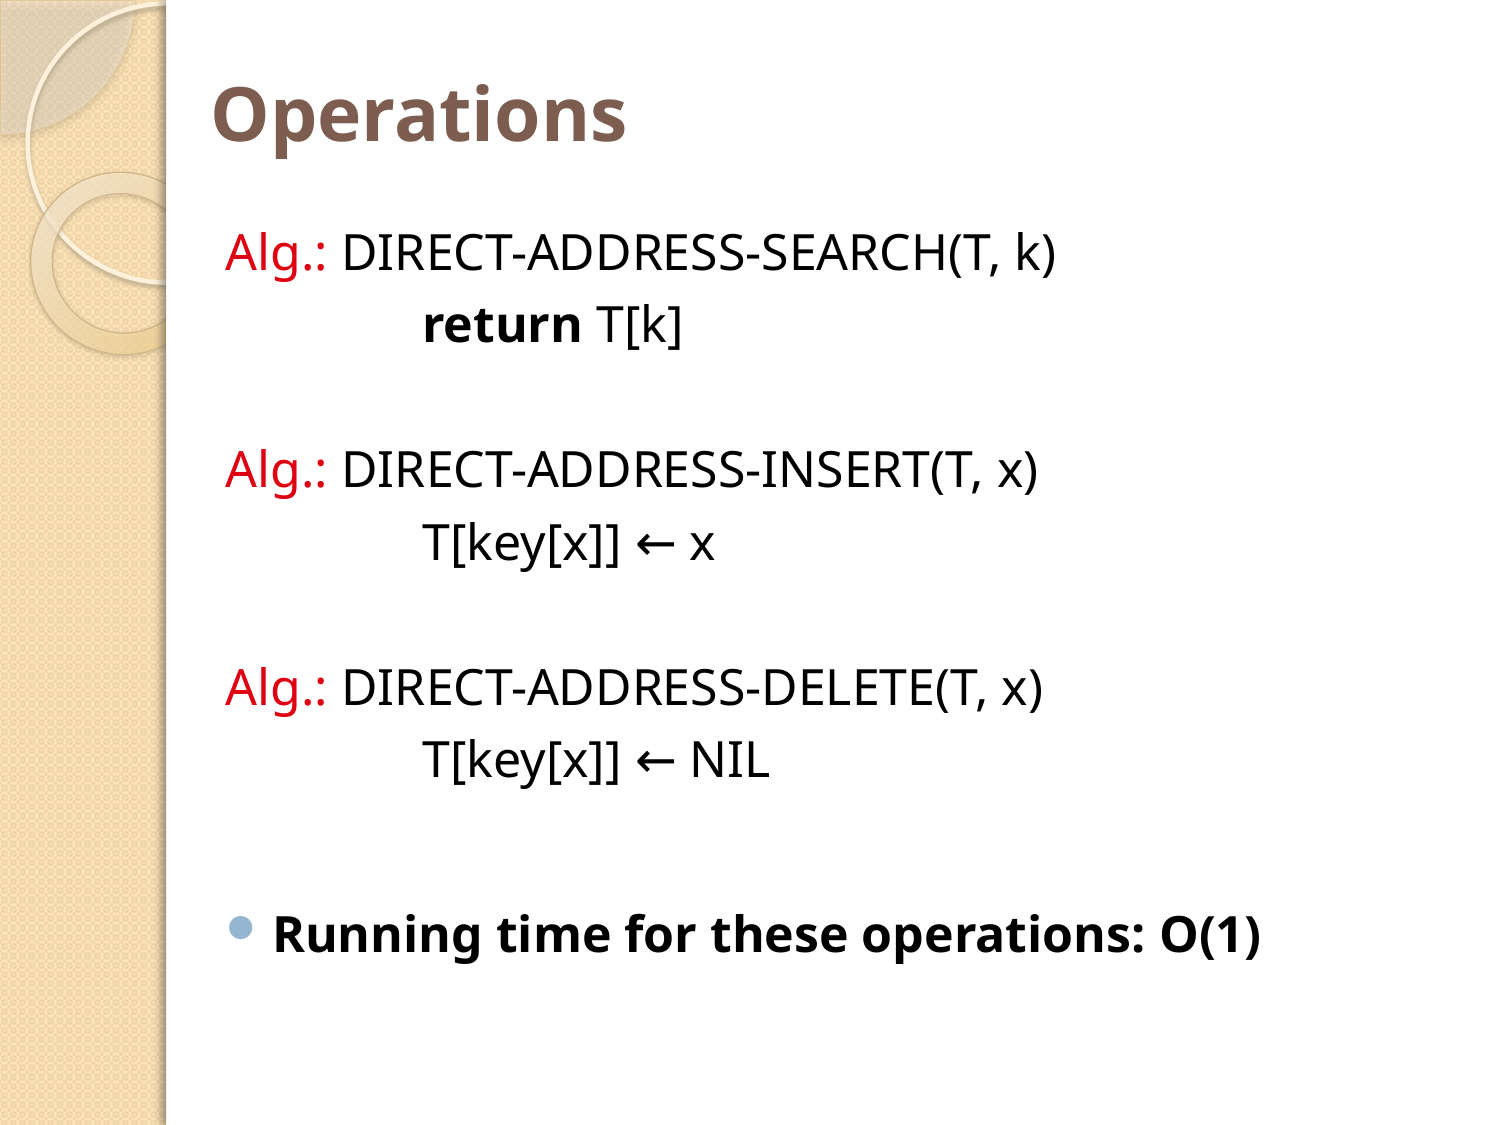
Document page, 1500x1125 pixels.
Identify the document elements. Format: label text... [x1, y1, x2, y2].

list Alg.: DIRECT-ADDRESS-SEARCH(T, k) return T[k] Alg.: DIRECT-ADDRESS-INSERT(T, x) T[key[x]] ← x Alg.: DIRECT-ADDRESS-DELETE(T, x) T[key[x]] ← NIL Running time for these operations: O(1) [197, 212, 1450, 1008]
title Operations [195, 45, 1466, 179]
